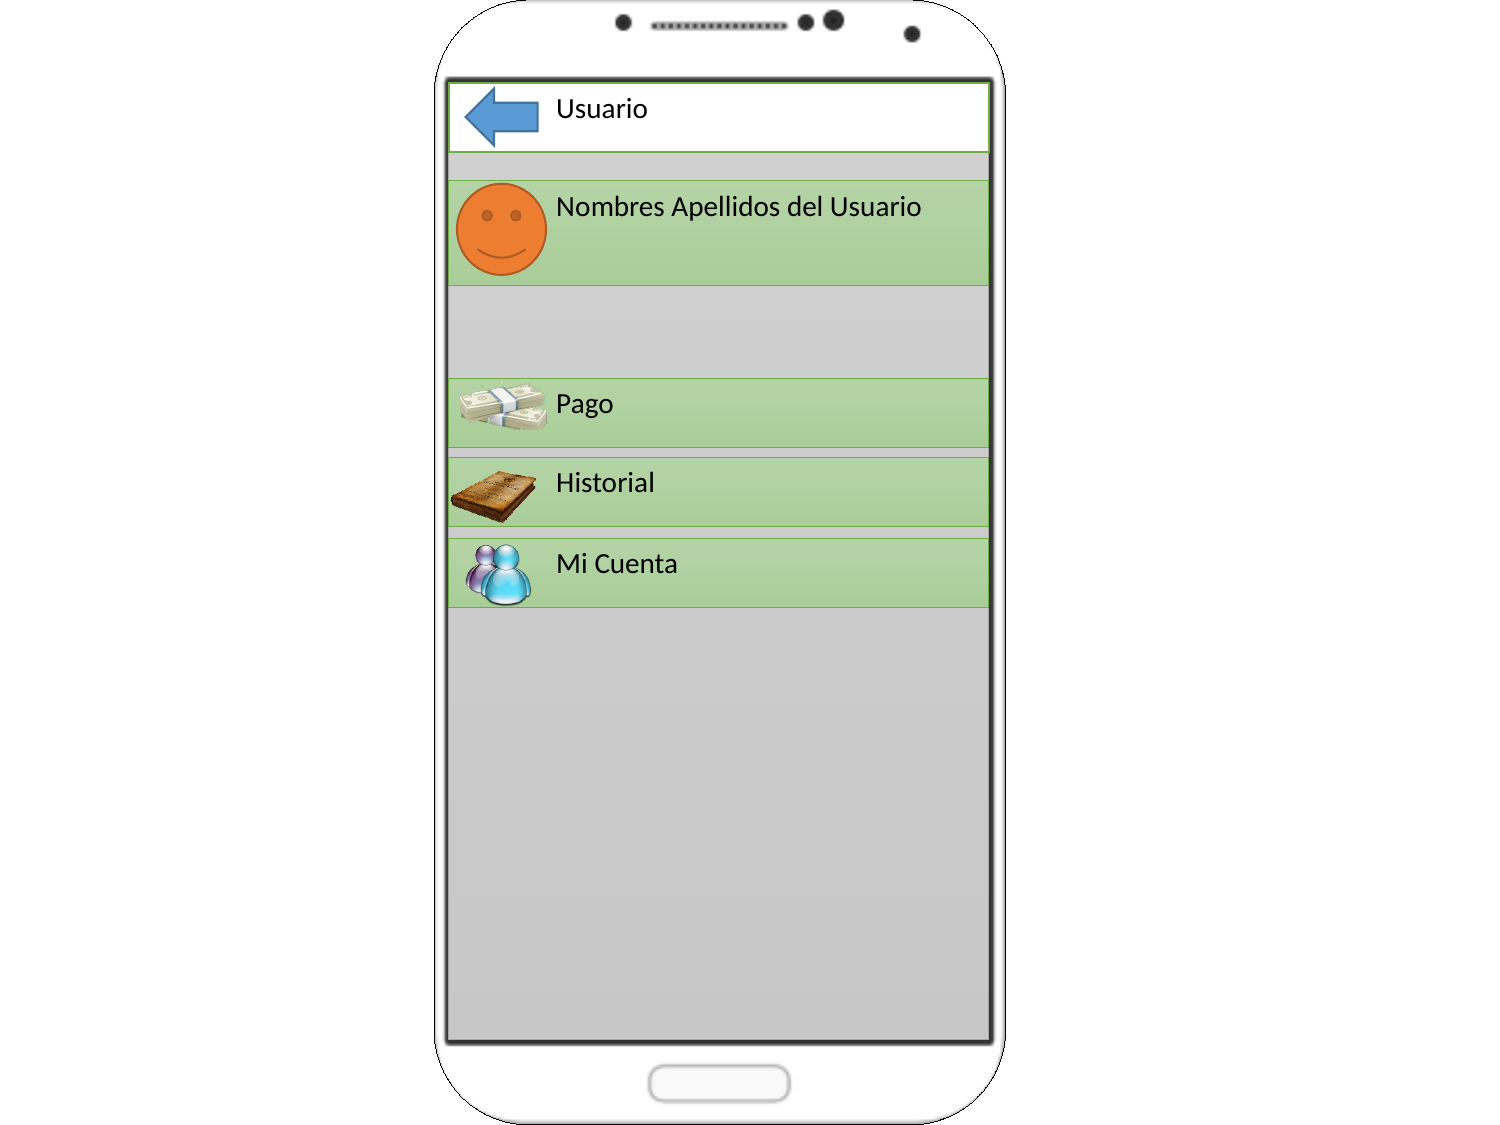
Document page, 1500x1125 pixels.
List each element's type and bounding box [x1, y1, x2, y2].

text_box [434, 0, 1006, 1125]
